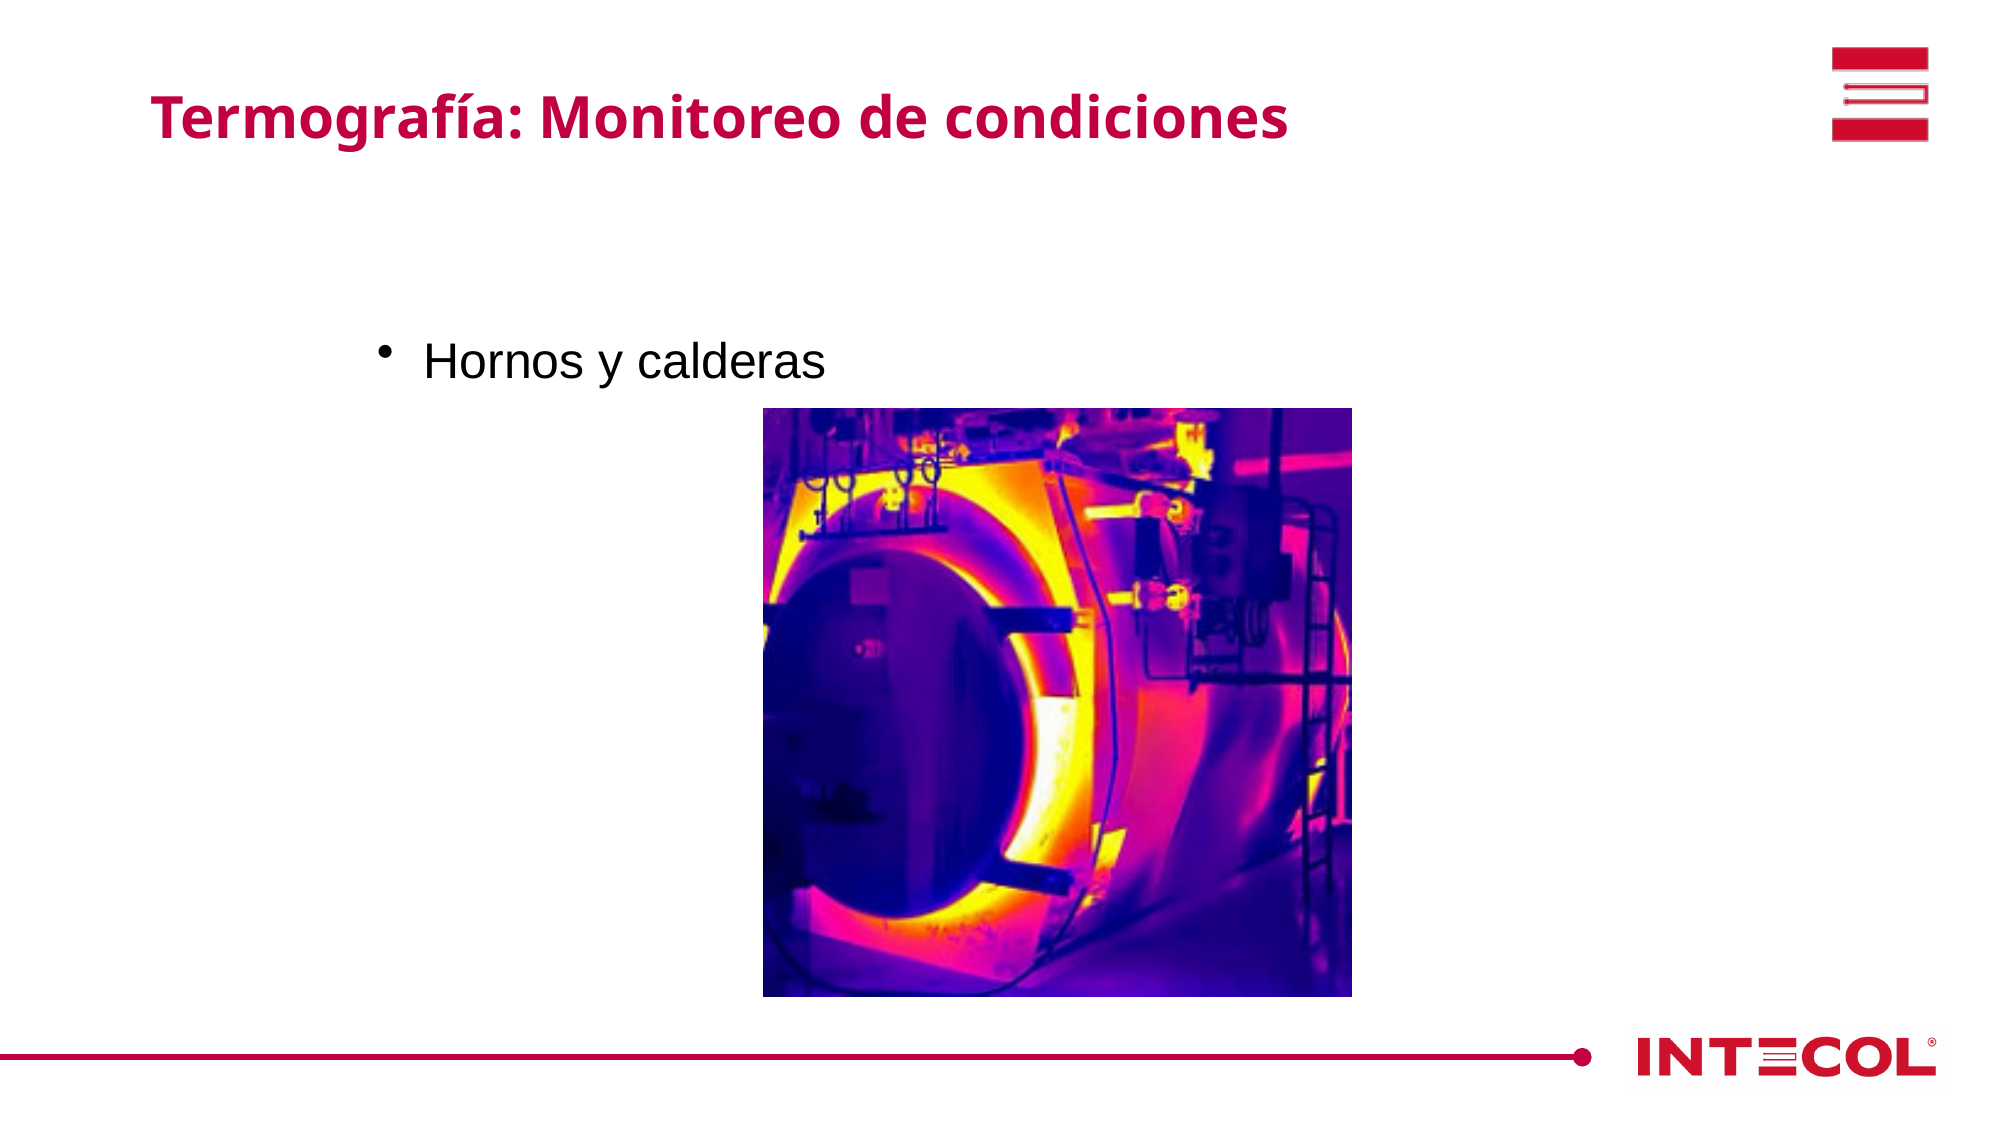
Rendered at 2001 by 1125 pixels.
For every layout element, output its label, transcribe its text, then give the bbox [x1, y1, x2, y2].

picture [1631, 1024, 1945, 1090]
text_box Hornos y calderas [362, 290, 1378, 396]
picture [763, 408, 1352, 997]
picture [1787, 0, 1974, 186]
text_box Termografía: Monitoreo de condiciones [135, 72, 1642, 158]
